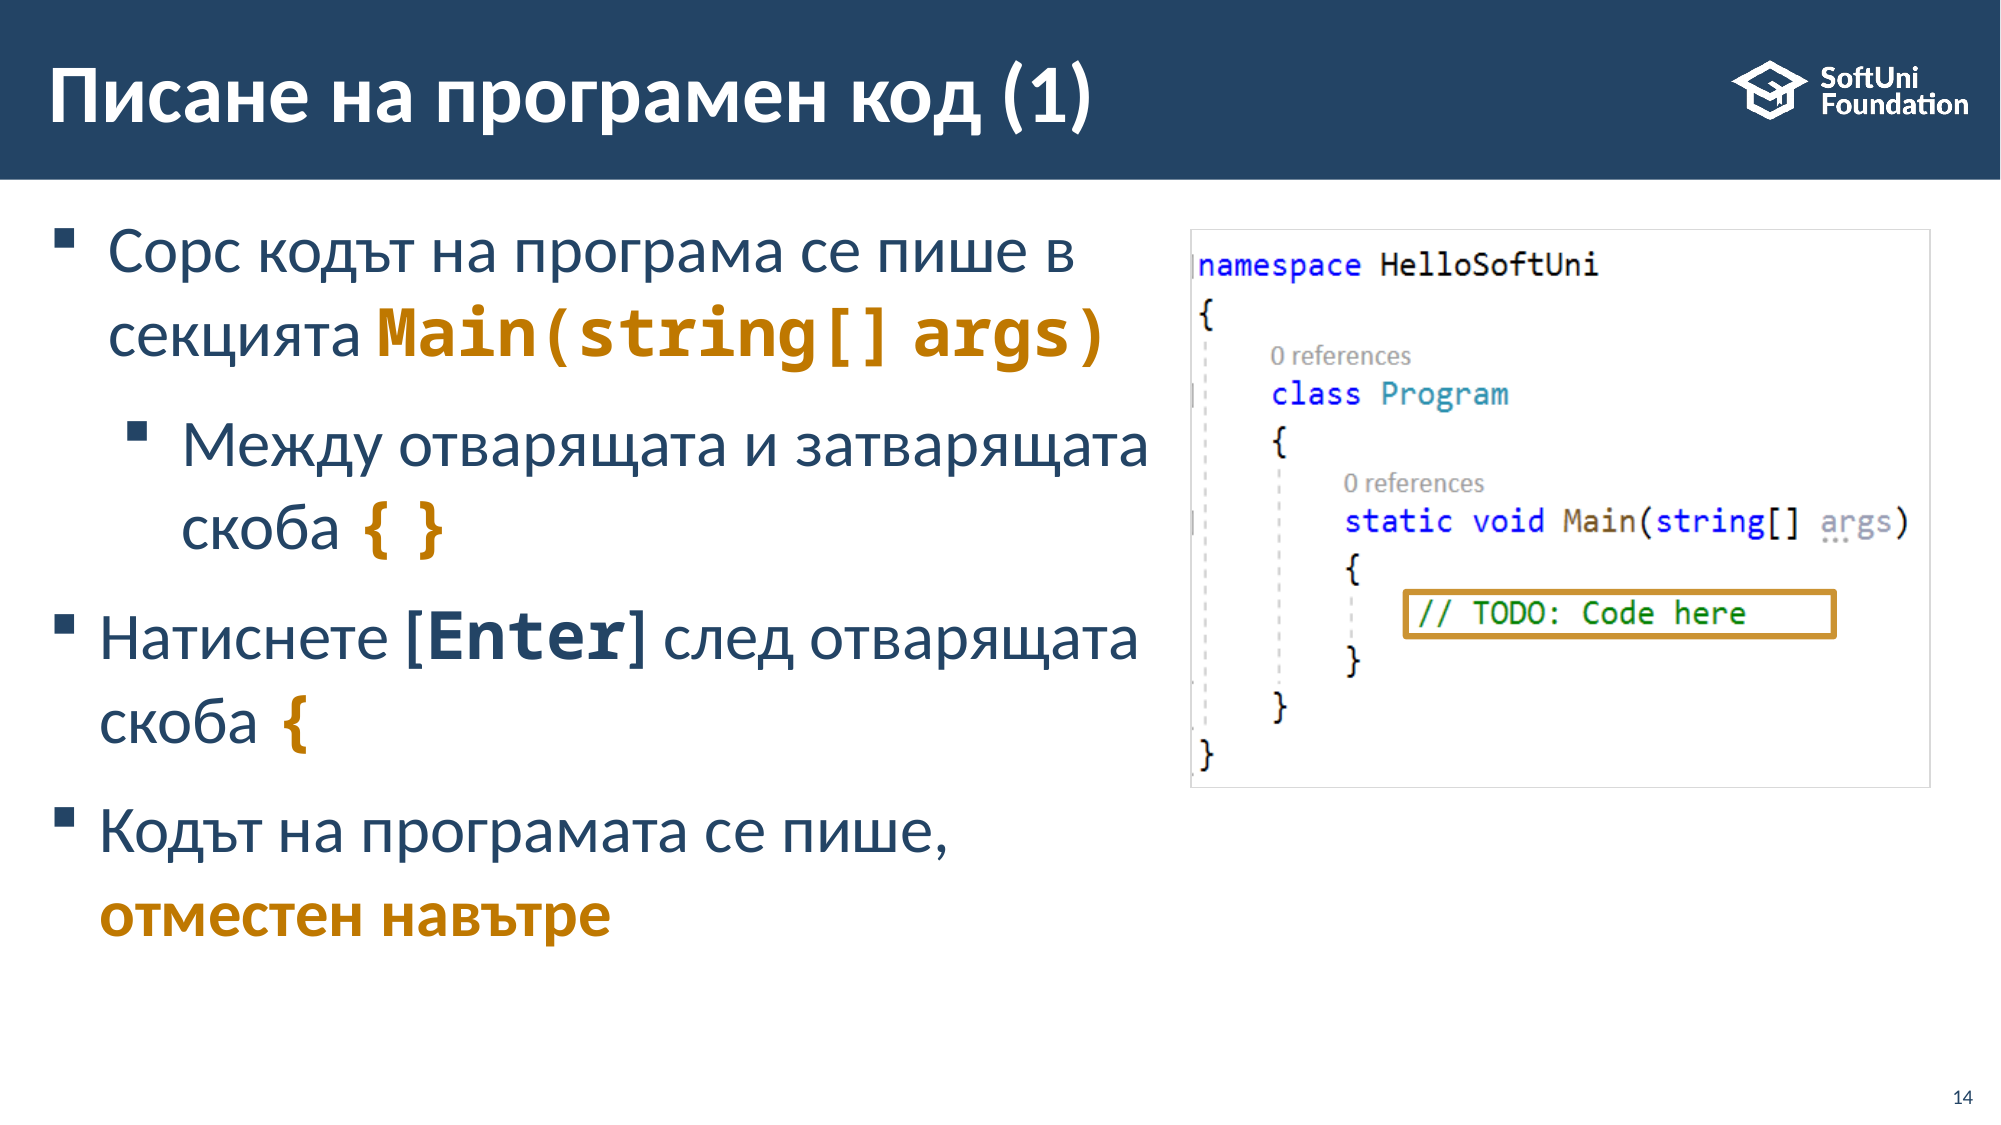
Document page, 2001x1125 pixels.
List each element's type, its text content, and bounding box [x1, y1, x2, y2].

slide_number 14 [1927, 1067, 1989, 1117]
list Сорс кодът на програма се пише в секцията Main(string[] args) Между отварящата и затварящата скоба { } Натиснете [Enter] след отварящата скоба { Кодът на програмата се пише, отместен навътре [31, 196, 1178, 1068]
picture [1731, 60, 1968, 120]
title Писане на програмен код (1) [31, 16, 1716, 162]
picture [1191, 230, 1930, 788]
